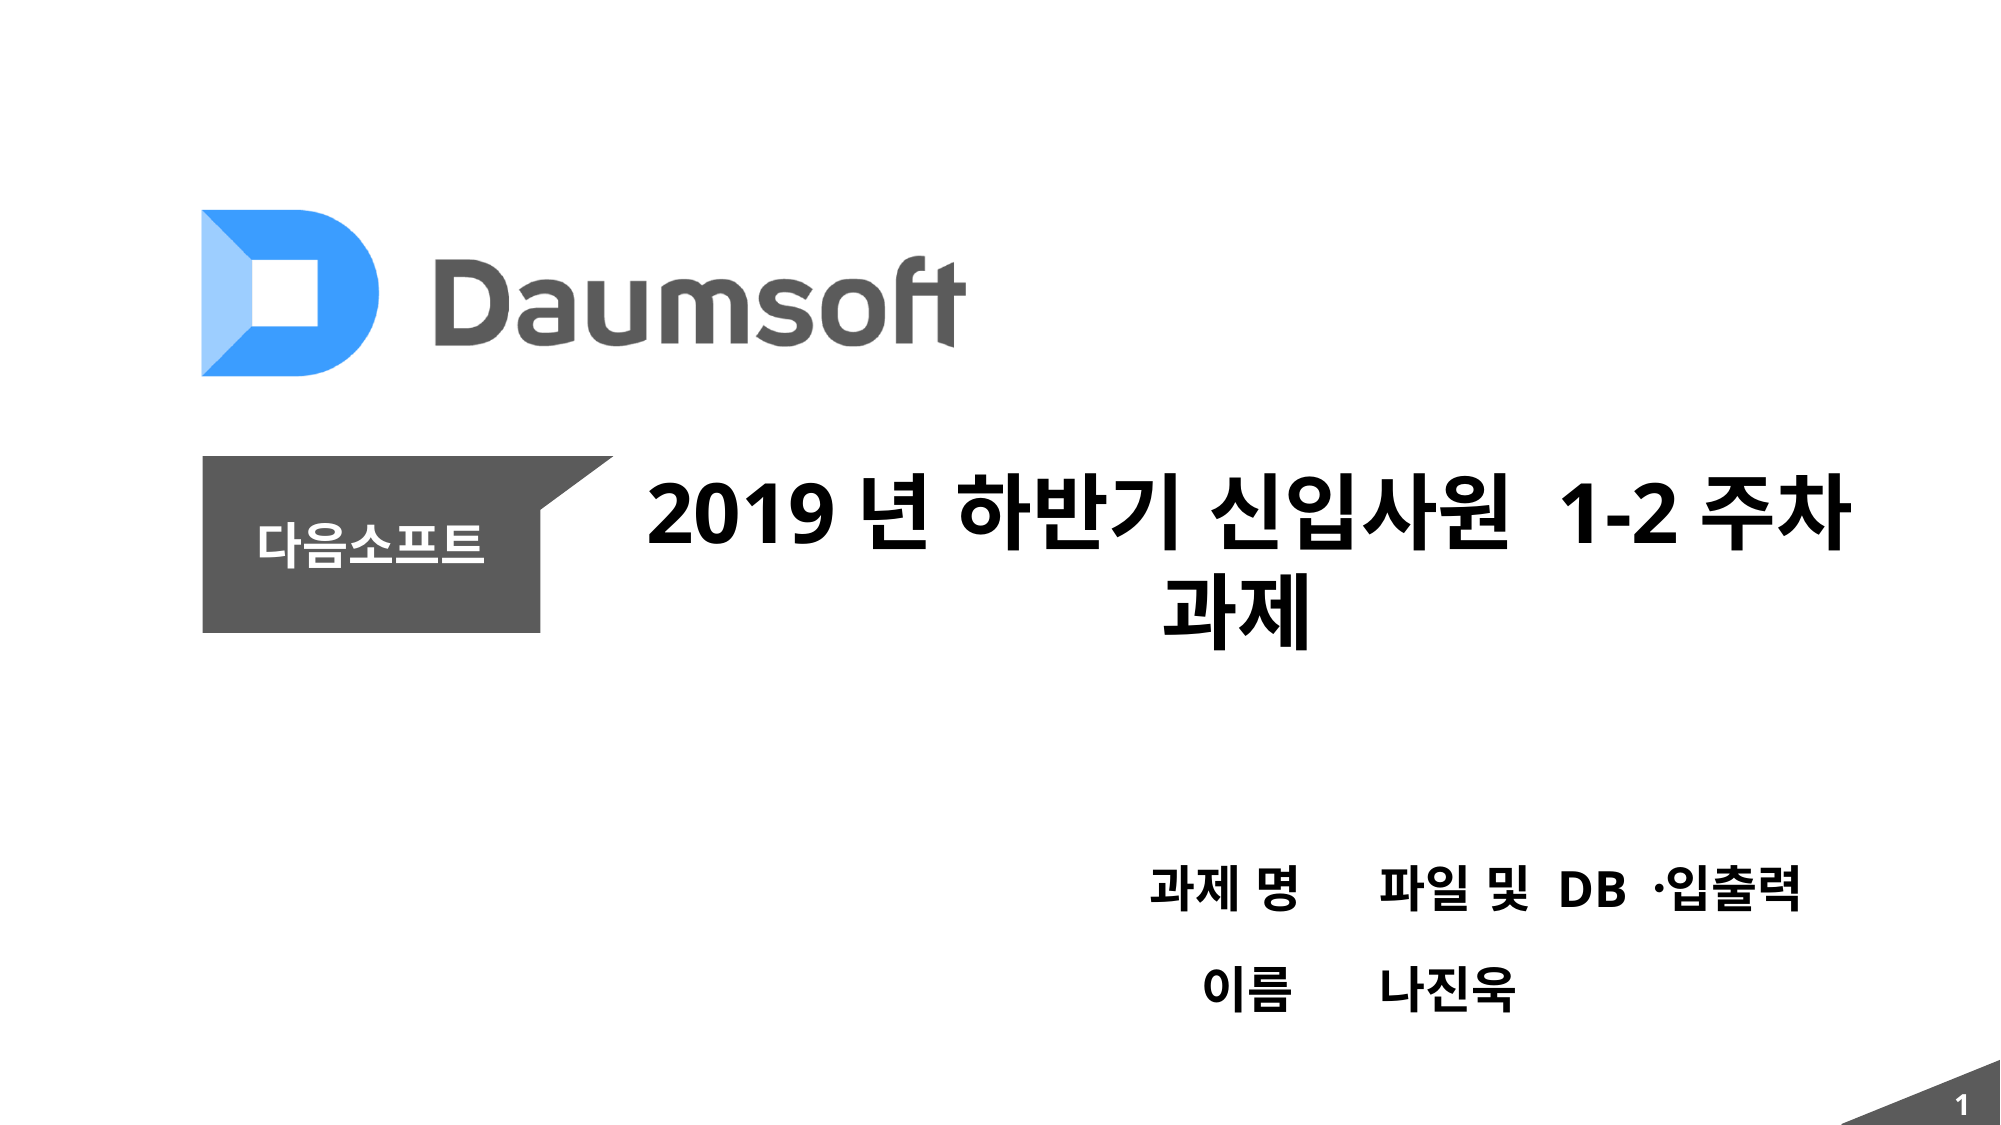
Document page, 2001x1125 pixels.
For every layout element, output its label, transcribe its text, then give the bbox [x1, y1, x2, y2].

text_box 과제 명 [1108, 857, 1319, 918]
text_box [202, 456, 614, 633]
text_box 1 [1841, 1059, 2000, 1125]
text_box 나진욱 [1365, 950, 1550, 1026]
text_box 2019년 하반기 신입사원 1-2주차 과제 [575, 460, 1923, 661]
text_box 파일 및 DB 입〮출력 [1365, 849, 1835, 925]
text_box 이름 [1160, 958, 1319, 1019]
picture [201, 209, 966, 377]
